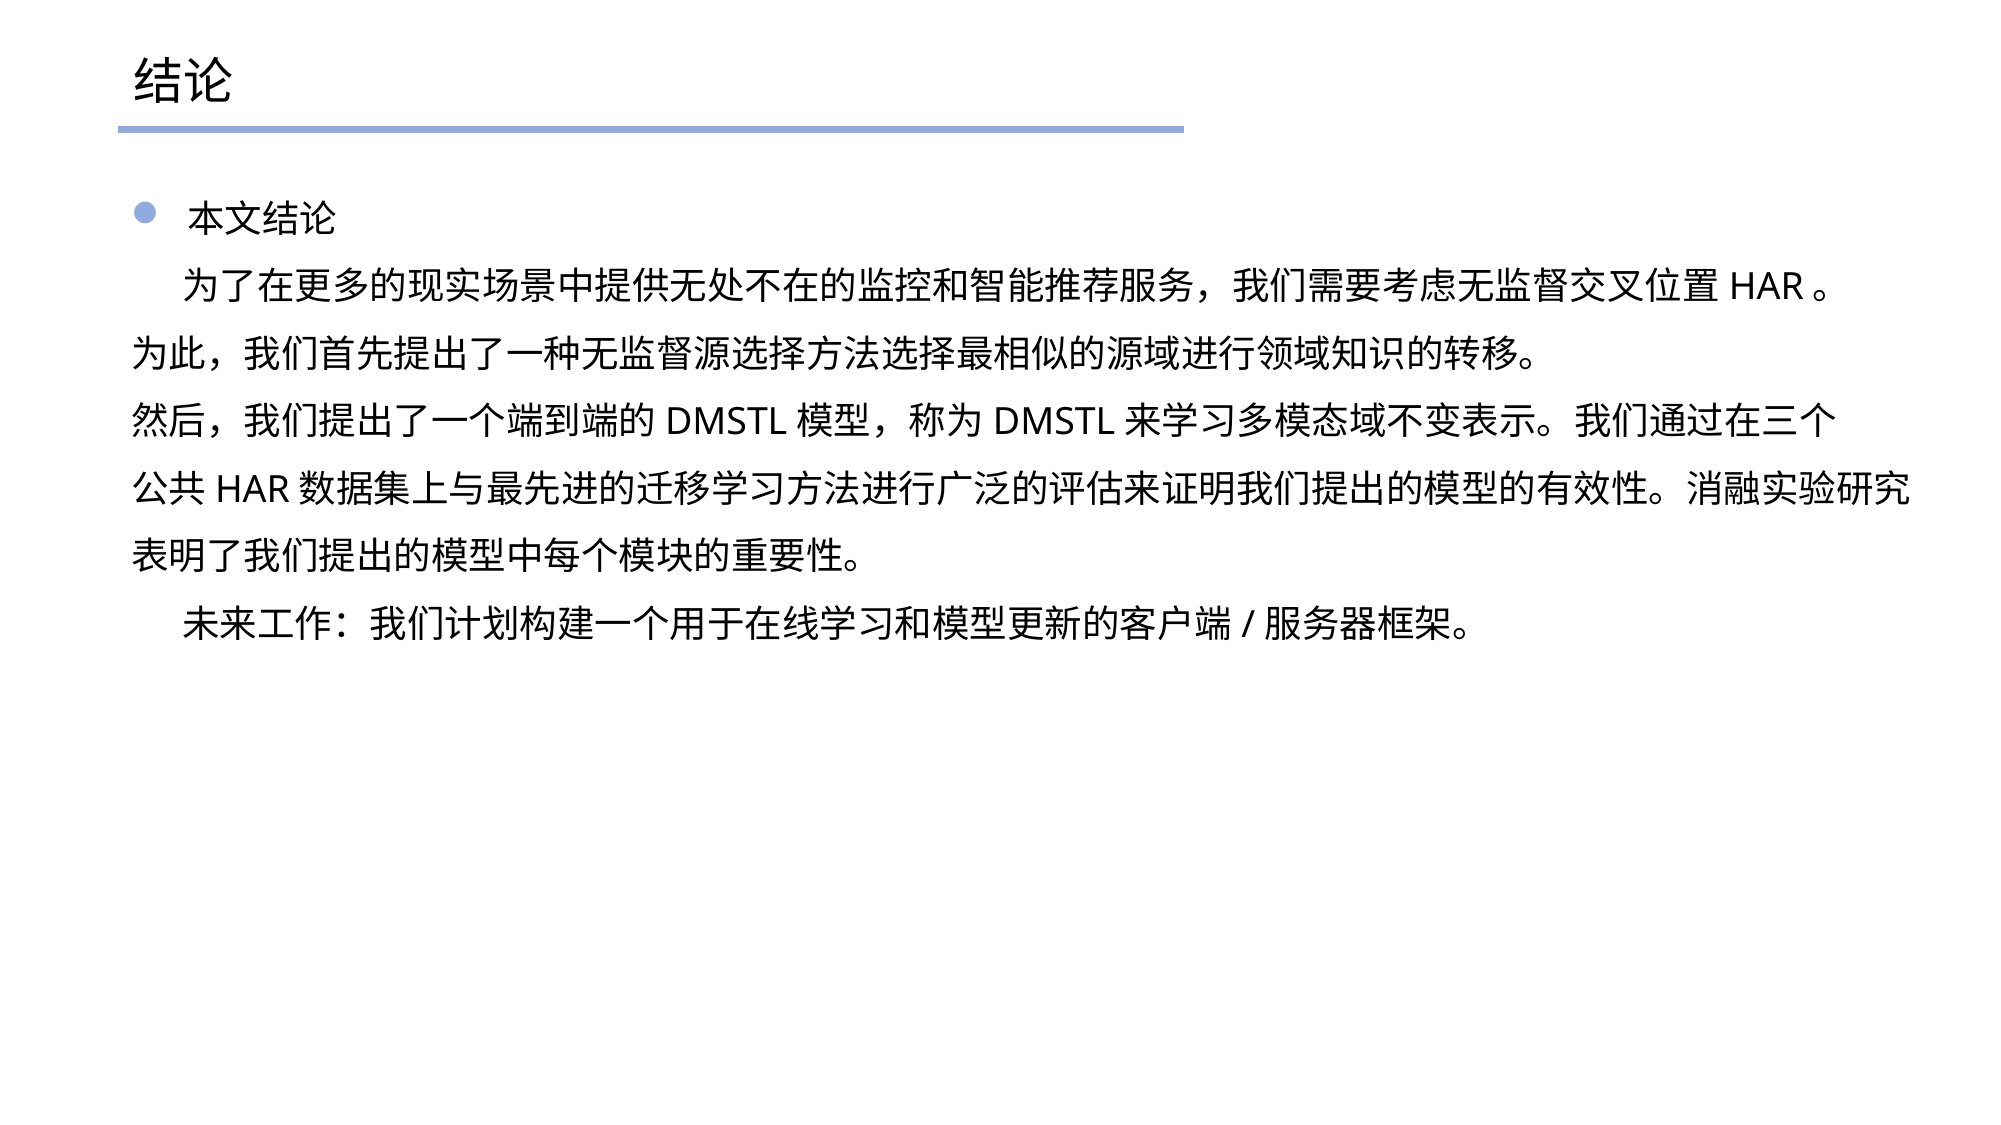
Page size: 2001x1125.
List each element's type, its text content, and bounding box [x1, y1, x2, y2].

text_box 本文结论 为了在更多的现实场景中提供无处不在的监控和智能推荐服务，我们需要考虑无监督交叉位置HAR。 为此，我们首先提出了一种无监督源选择方法选择最相似的源域进行领域知识的转移。 然后，我们提出了一个端到端的DMSTL模型，称为DMSTL来学习多模态域不变表示。我们通过在三个 公共HAR数据集上与最先进的迁移学习方法进行广泛的评估来证明我们提出的模型的有效性。消融实验研究 表明了我们提出的模型中每个模块的重要性。 未来工作：我们计划构建一个用于在线学习和模型更新的客户端/服务器框架。 [116, 164, 1927, 653]
text_box 结论 [118, 42, 249, 117]
